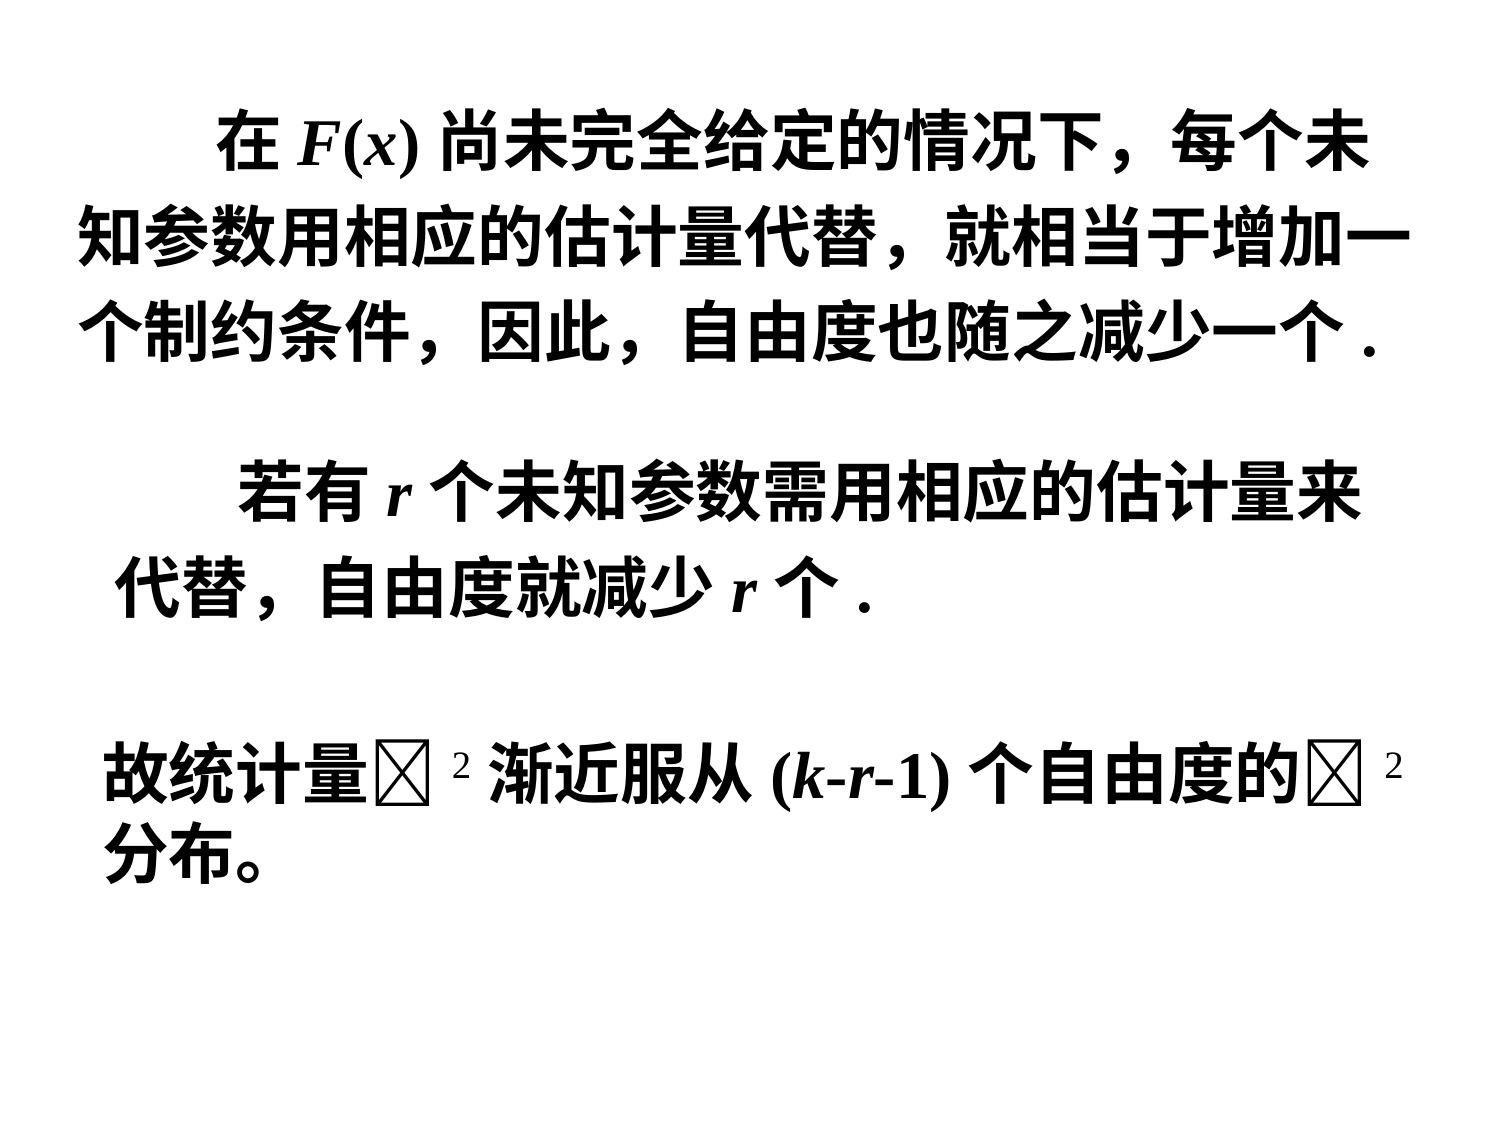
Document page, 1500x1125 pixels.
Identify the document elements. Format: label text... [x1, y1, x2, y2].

text_box 若有r个未知参数需用相应的估计量来代替，自由度就减少r个. [99, 426, 1413, 634]
text_box 故统计量2渐近服从(k-r-1)个自由度的2分布。 [87, 724, 1452, 900]
text_box 在F(x)尚未完全给定的情况下，每个未知参数用相应的估计量代替，就相当于增加一个制约条件，因此，自由度也随之减少一个. [62, 75, 1445, 378]
